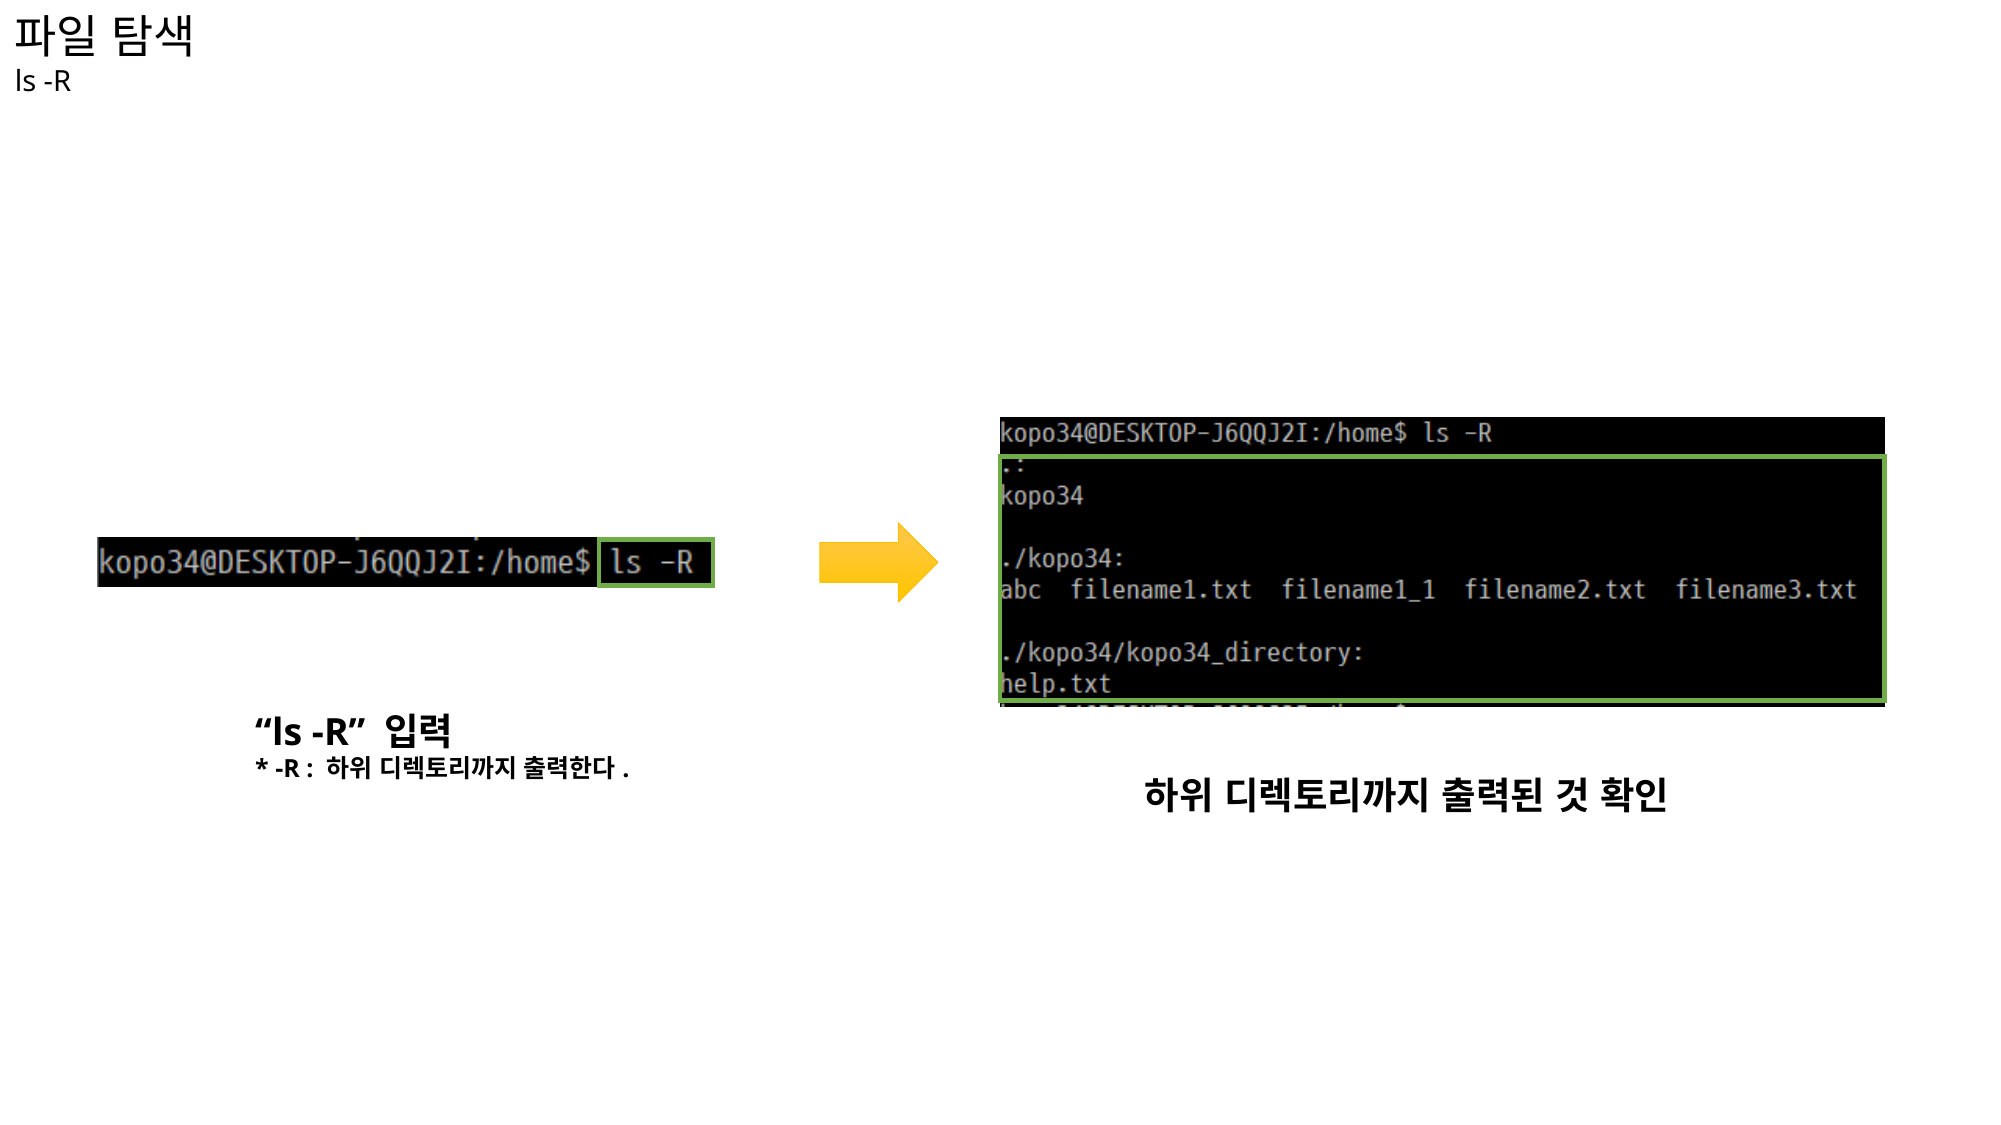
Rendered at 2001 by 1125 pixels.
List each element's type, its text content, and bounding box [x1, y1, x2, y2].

text_box “ls -R” 입력 * -R : 하위 디렉토리까지 출력한다. [240, 700, 1056, 791]
text_box 하위 디렉토리까지 출력된 것 확인 [1129, 764, 1845, 825]
picture [96, 537, 714, 588]
picture [999, 417, 1885, 708]
text_box [819, 522, 938, 602]
text_box 파일 탐색 ls -R [0, 0, 560, 105]
